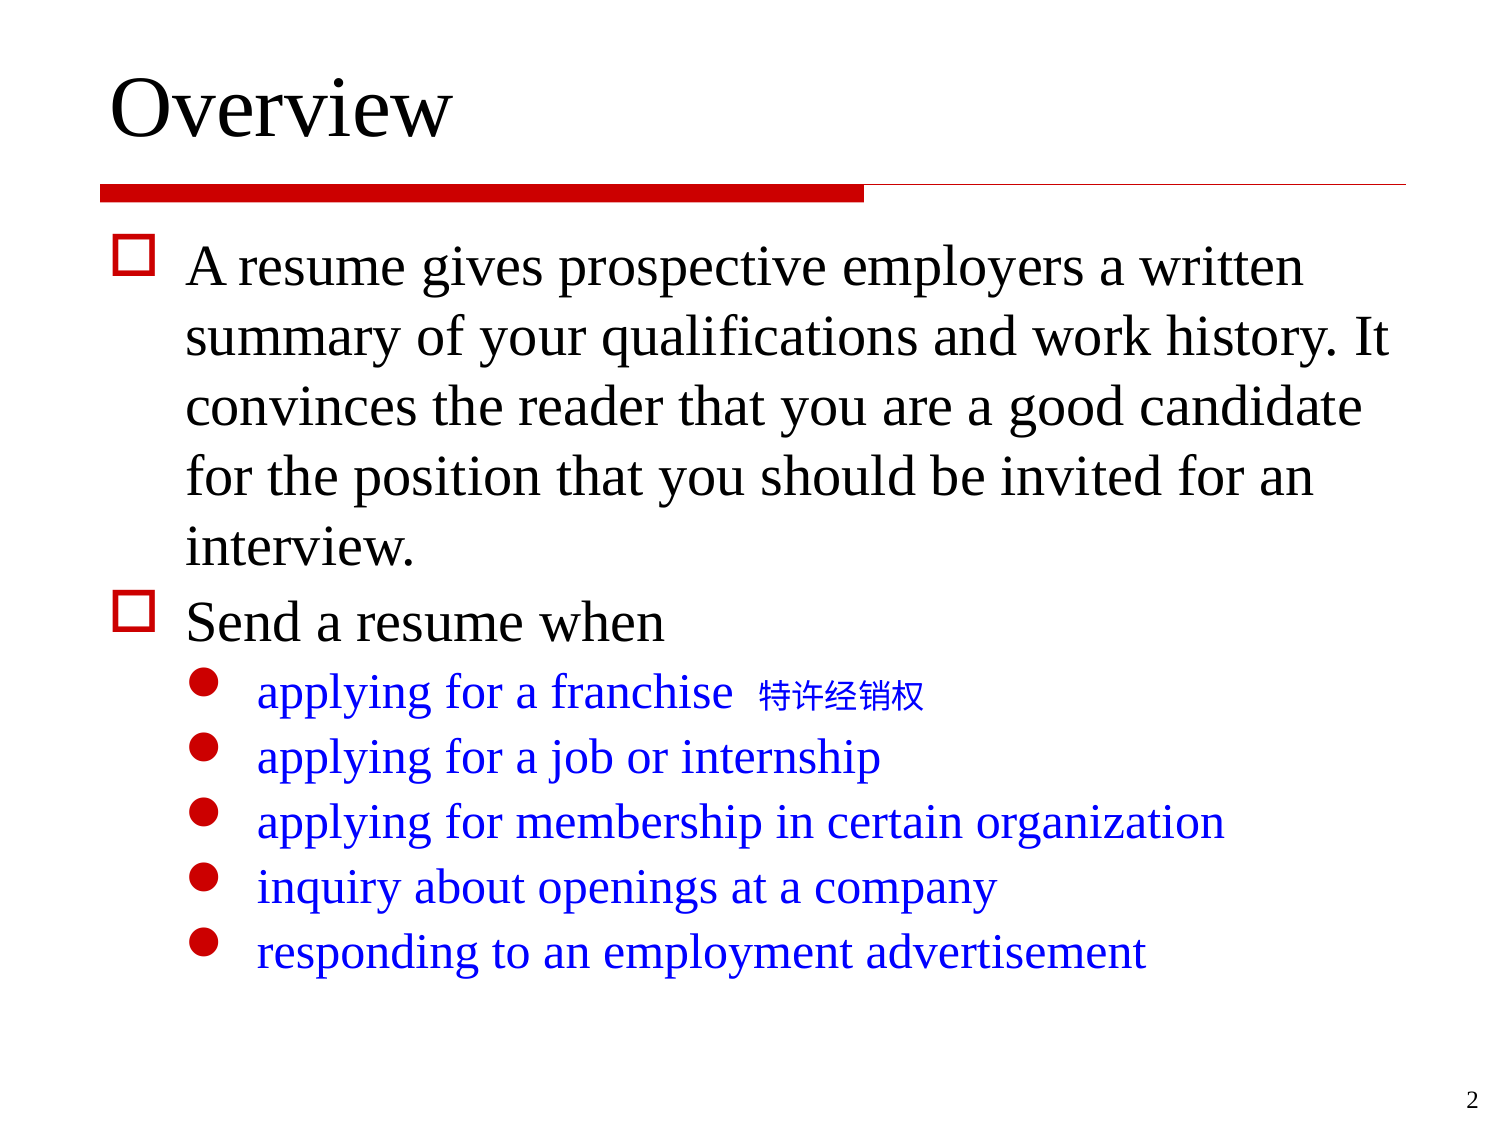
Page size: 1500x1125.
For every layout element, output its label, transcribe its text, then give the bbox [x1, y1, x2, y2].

list A resume gives prospective employers a written summary of your qualifications and work history. It convinces the reader that you are a good candidate for the position that you should be invited for an interview. Send a resume when applying for a franchise 特许经销权 applying for a job or internship applying for membership in certain organization inquiry about openings at a company responding to an employment advertisement [92, 220, 1406, 1035]
footer 2 [1405, 1034, 1495, 1121]
title Overview [94, 50, 1407, 161]
